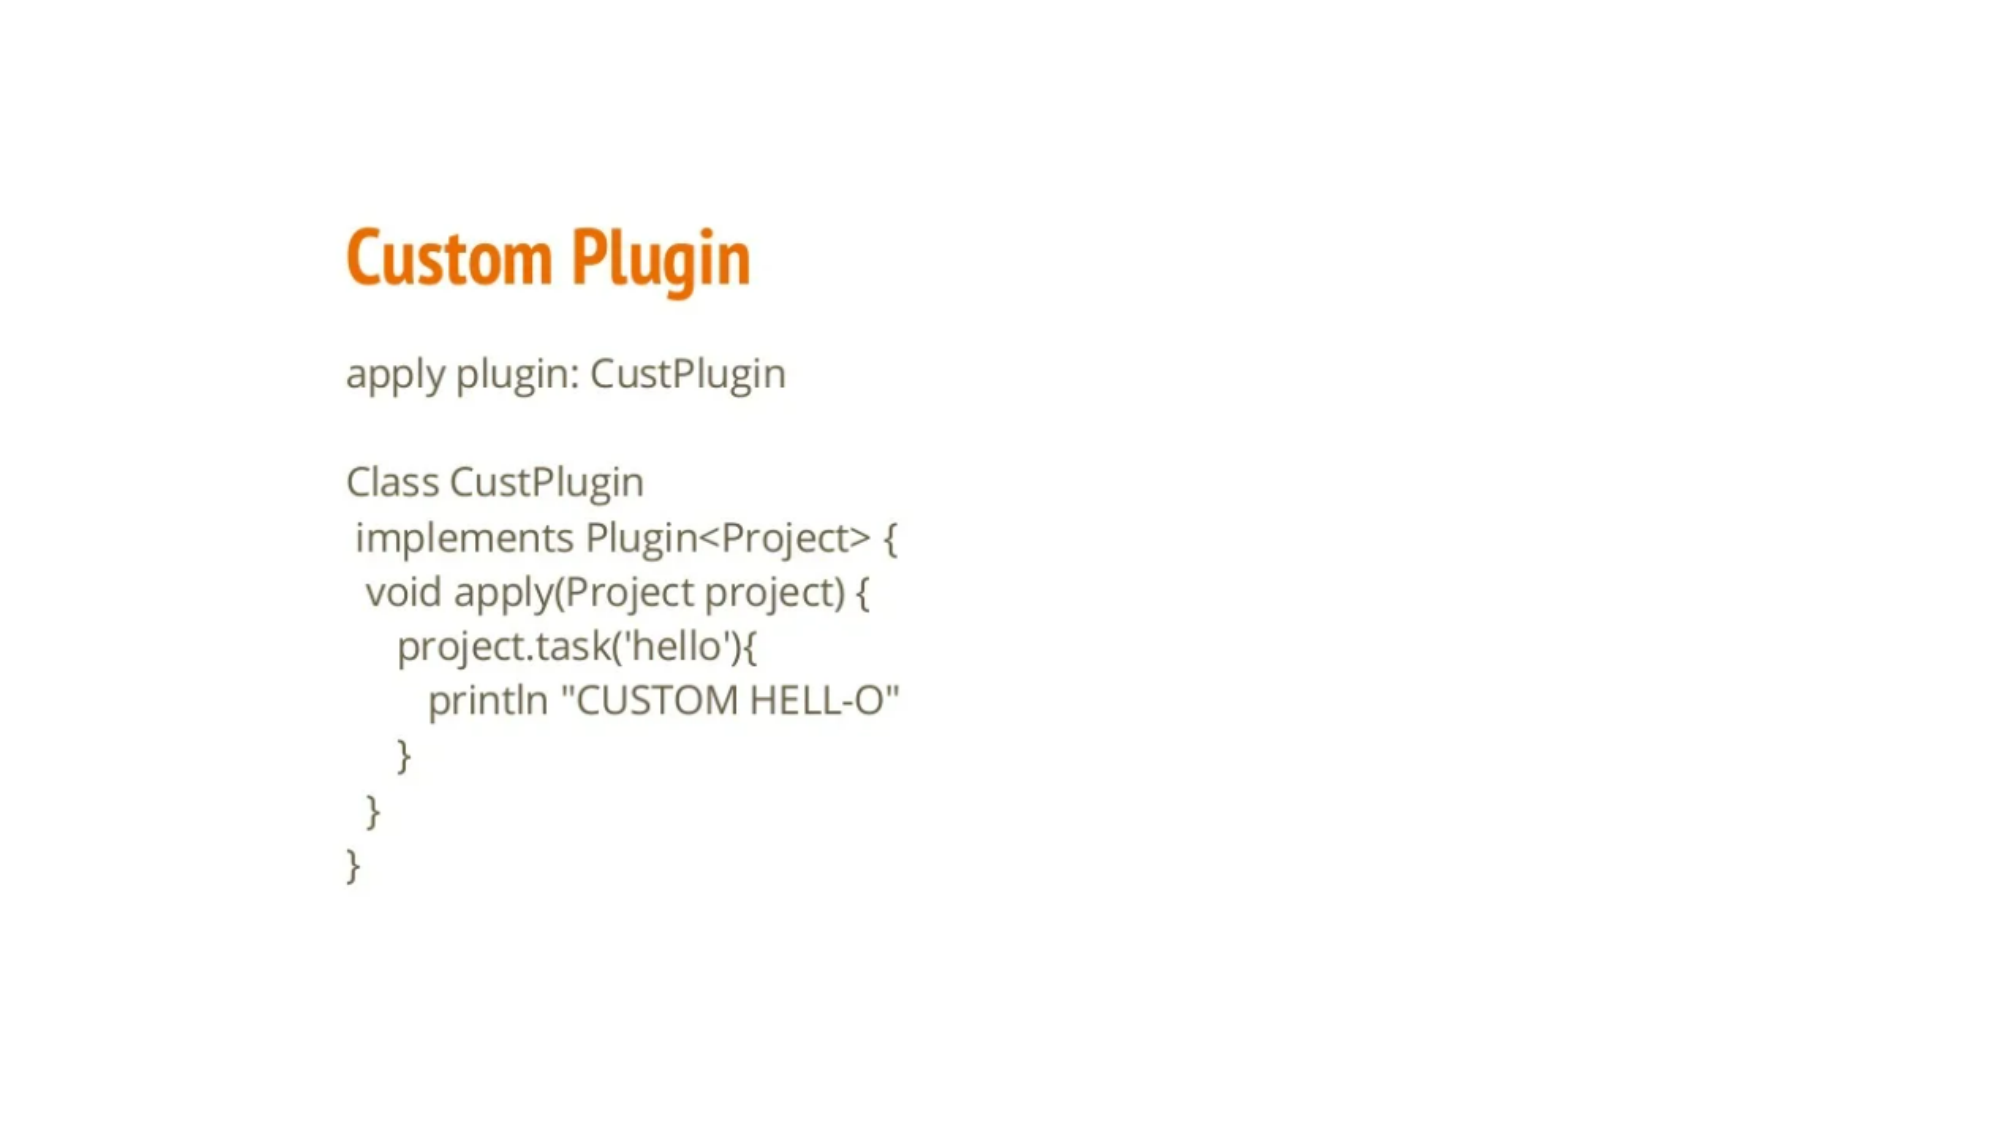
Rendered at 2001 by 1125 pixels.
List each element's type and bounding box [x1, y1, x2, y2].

picture [240, 174, 1570, 912]
